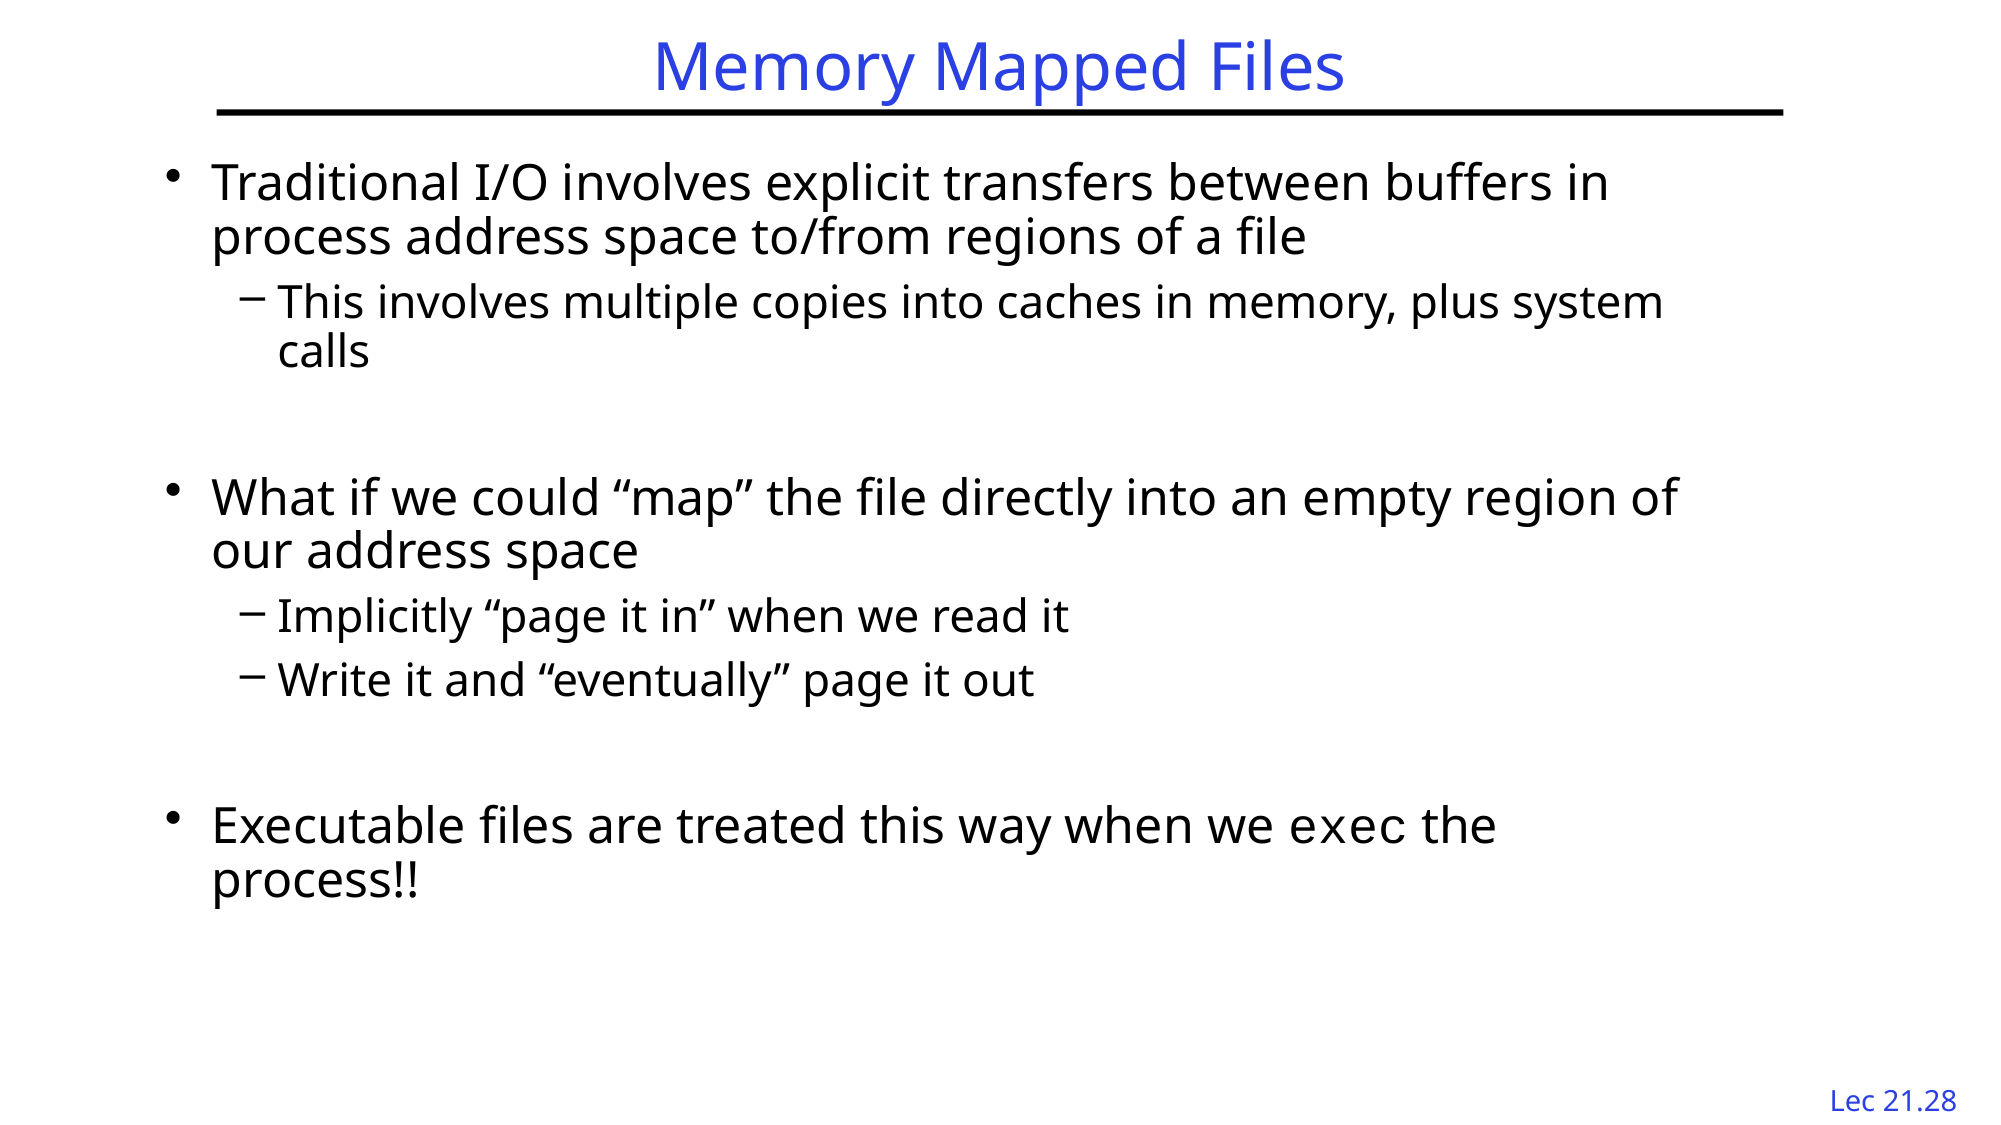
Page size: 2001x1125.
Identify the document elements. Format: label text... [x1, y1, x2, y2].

list Traditional I/O involves explicit transfers between buffers in process address space to/from regions of a file This involves multiple copies into caches in memory, plus system calls What if we could “map” the file directly into an empty region of our address space Implicitly “page it in” when we read it Write it and “eventually” page it out Executable files are treated this way when we exec the process!! [150, 149, 1725, 988]
title Memory Mapped Files [216, 24, 1784, 113]
